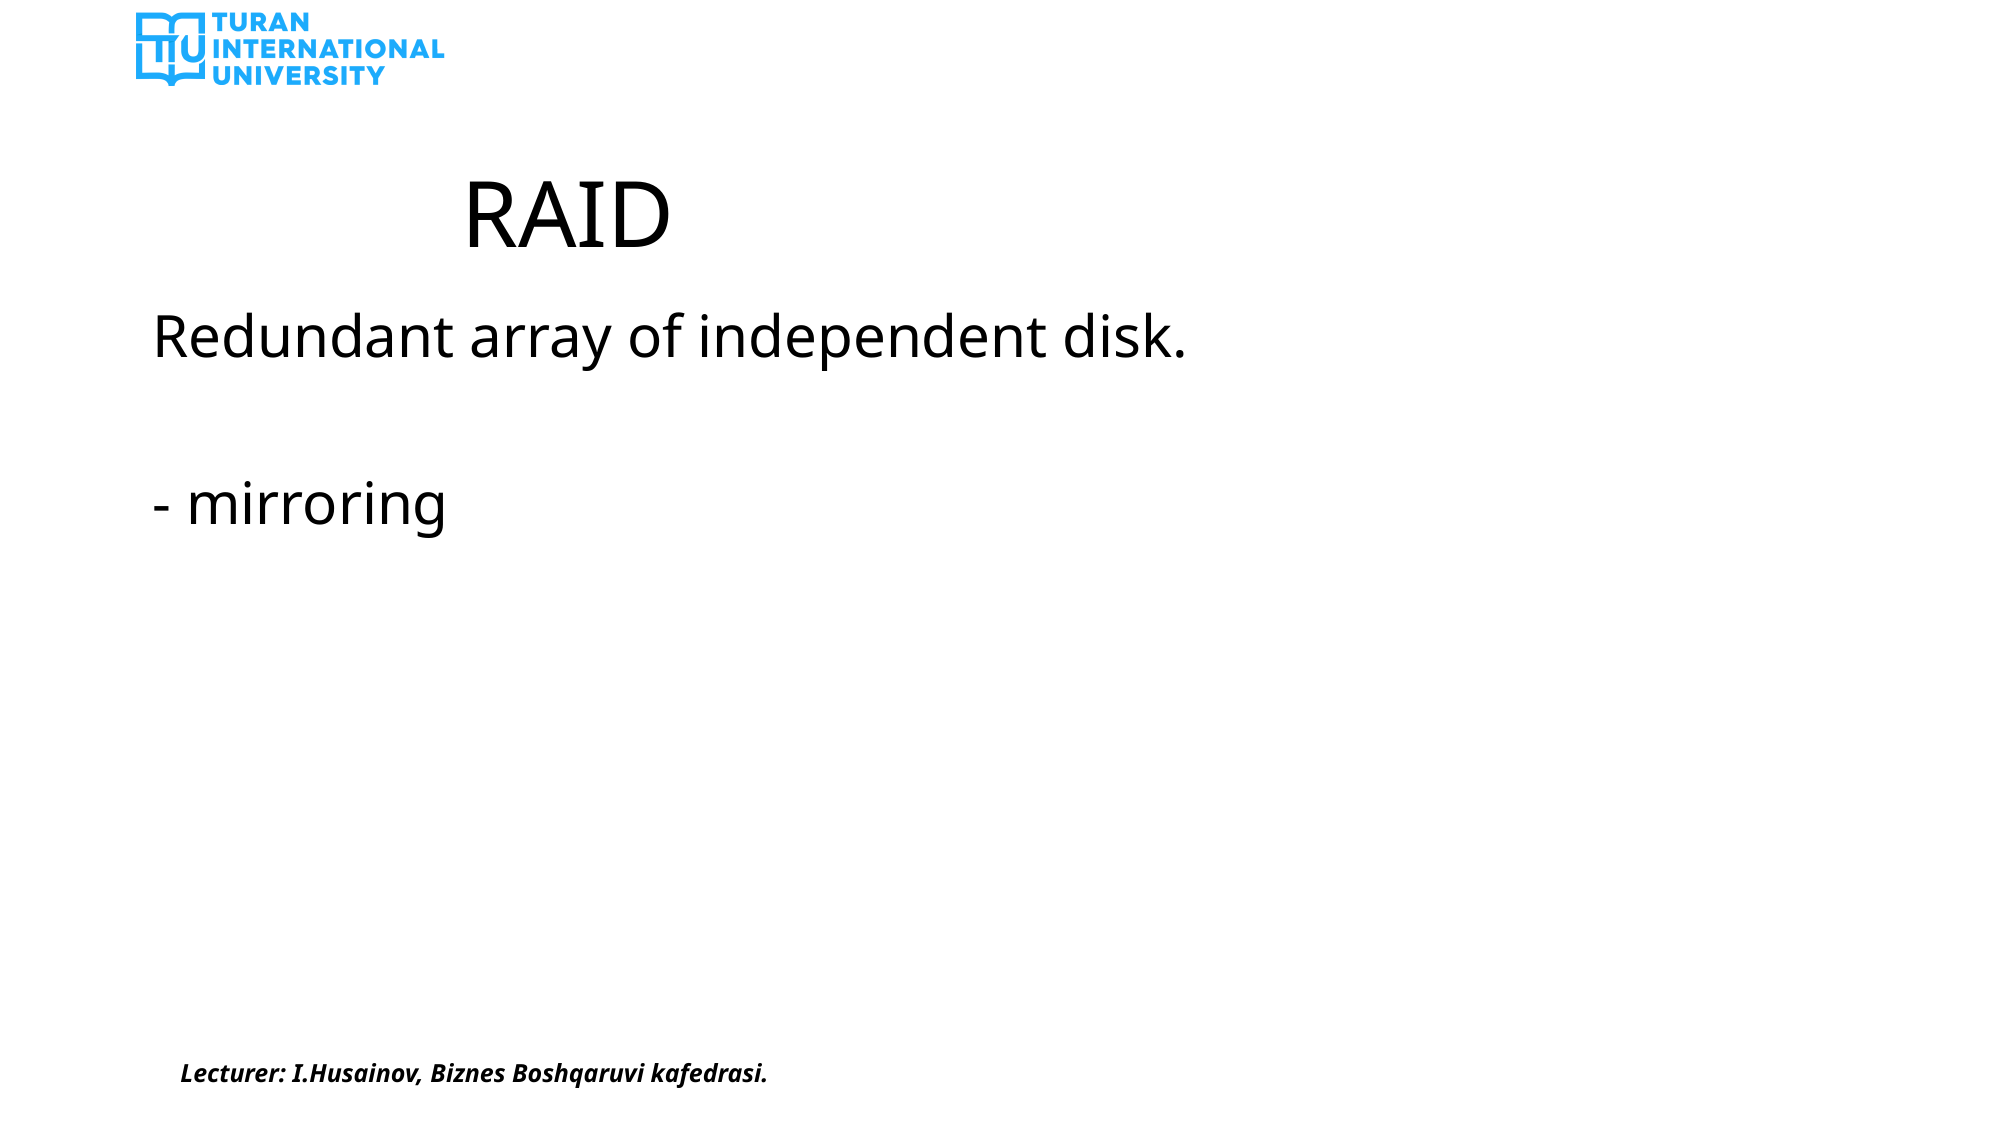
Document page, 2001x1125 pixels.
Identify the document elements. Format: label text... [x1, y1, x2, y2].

title RAID [137, 59, 1863, 278]
list Redundant array of independent disk. - mirroring [137, 299, 1863, 1014]
picture [132, 0, 450, 112]
footer Lecturer: I.Husainov, Biznes Boshqaruvi kafedrasi. [137, 1042, 813, 1103]
